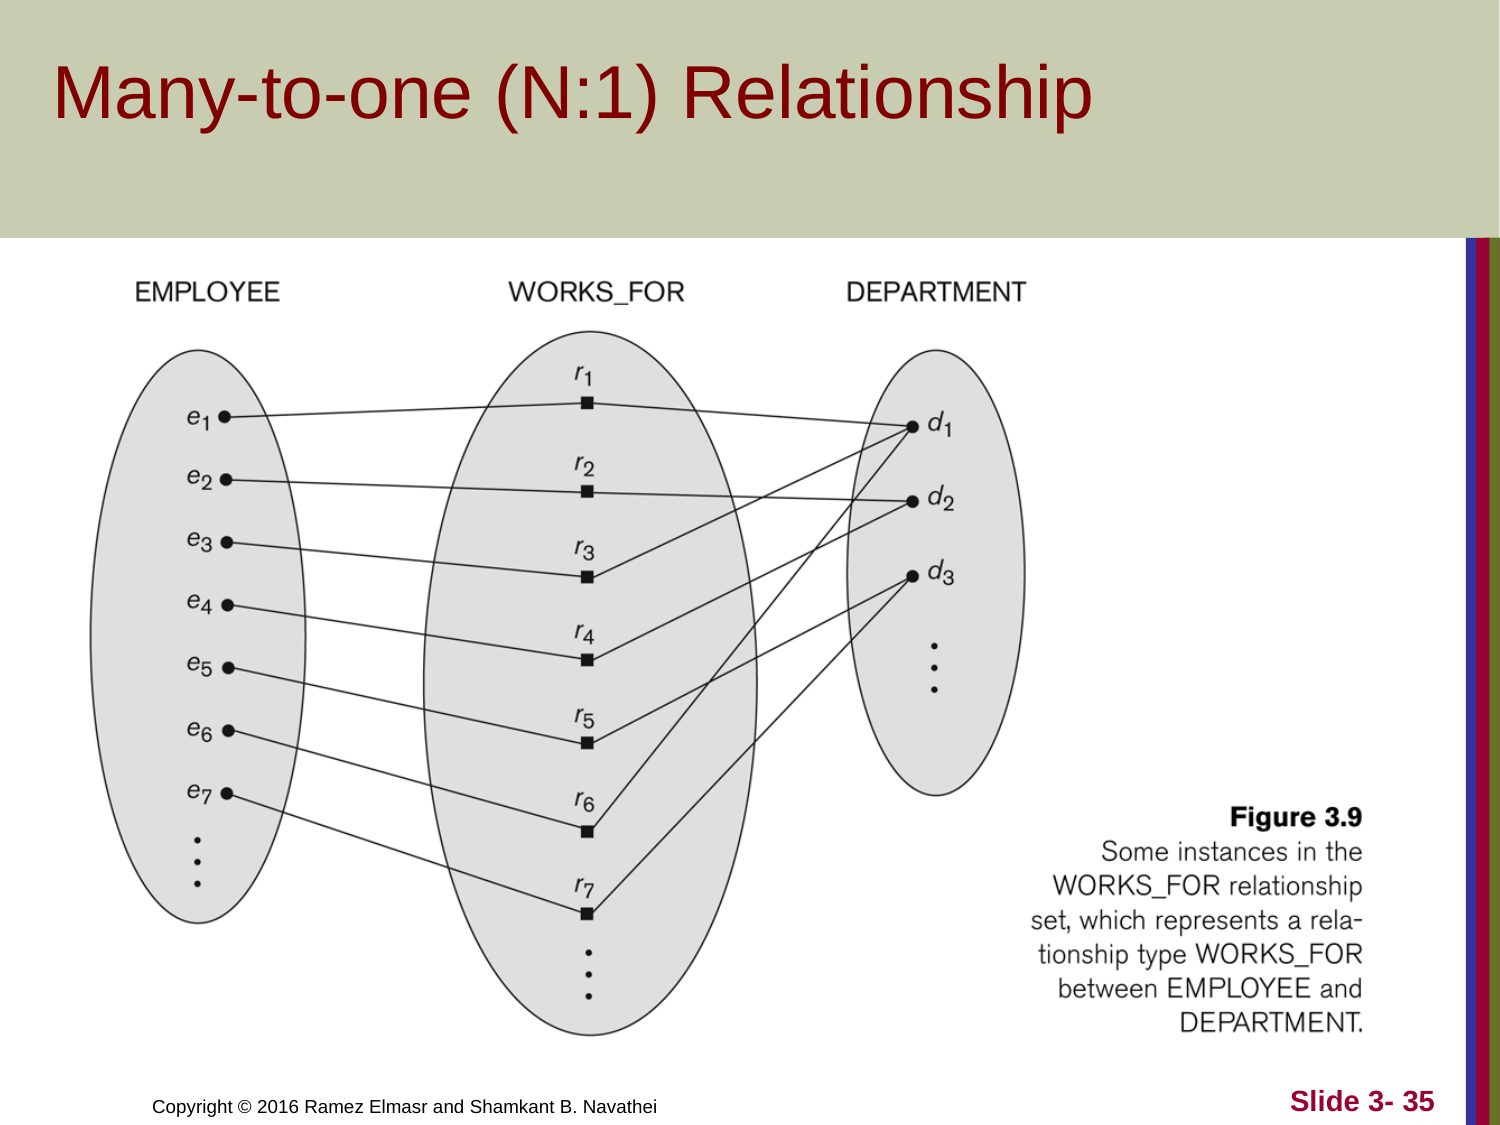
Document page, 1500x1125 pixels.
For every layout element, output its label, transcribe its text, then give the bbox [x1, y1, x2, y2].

title Many-to-one (N:1) Relationship [37, 53, 1419, 141]
picture [87, 277, 1363, 1038]
slide_number Slide 3- 35 [1137, 1049, 1451, 1125]
